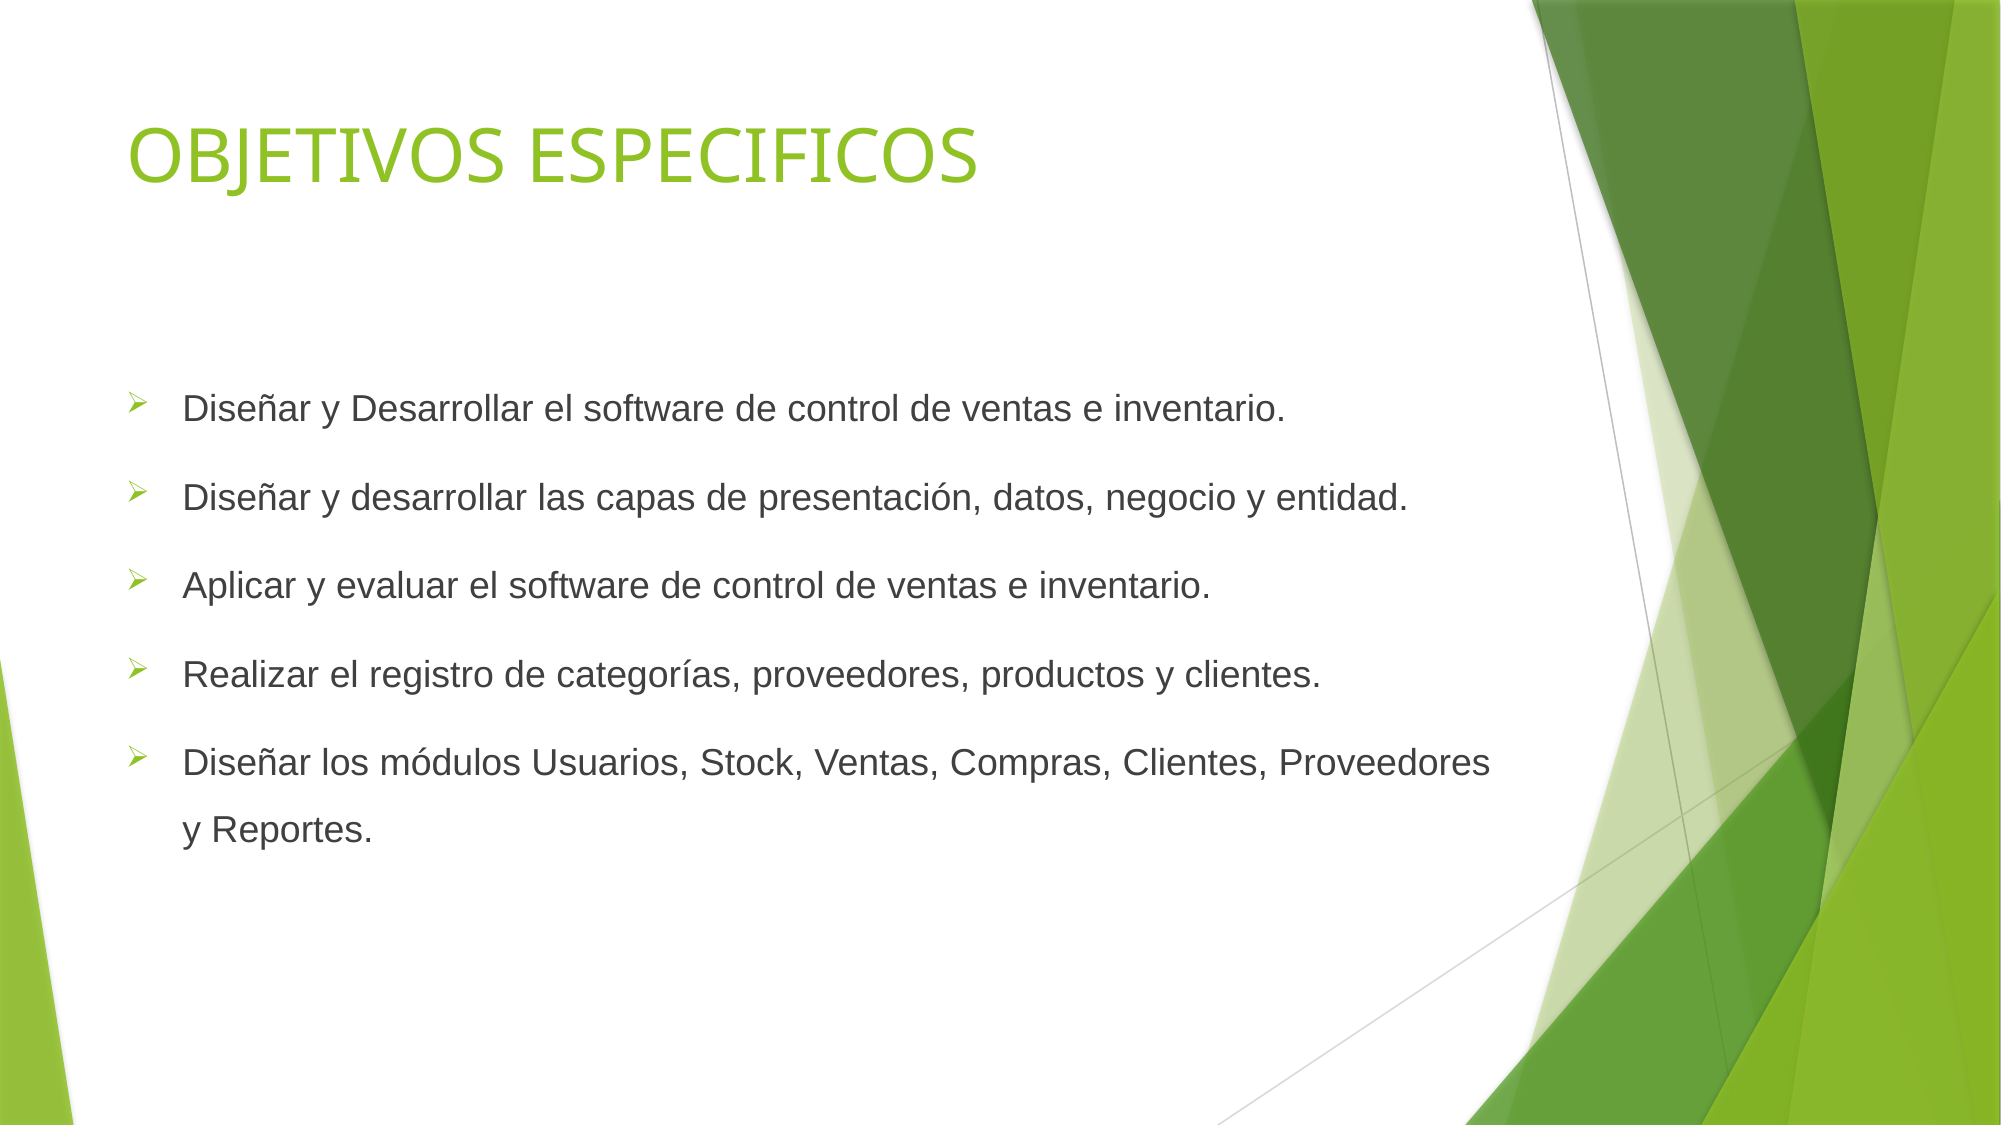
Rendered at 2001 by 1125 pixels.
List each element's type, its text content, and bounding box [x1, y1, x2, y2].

list Diseñar y Desarrollar el software de control de ventas e inventario. Diseñar y desarrollar las capas de presentación, datos, negocio y entidad. Aplicar y evaluar el software de control de ventas e inventario. Realizar el registro de categorías, proveedores, productos y clientes. Diseñar los módulos Usuarios, Stock, Ventas, Compras, Clientes, Proveedores y Reportes. [111, 354, 1522, 992]
title OBJETIVOS ESPECIFICOS [111, 99, 1522, 317]
